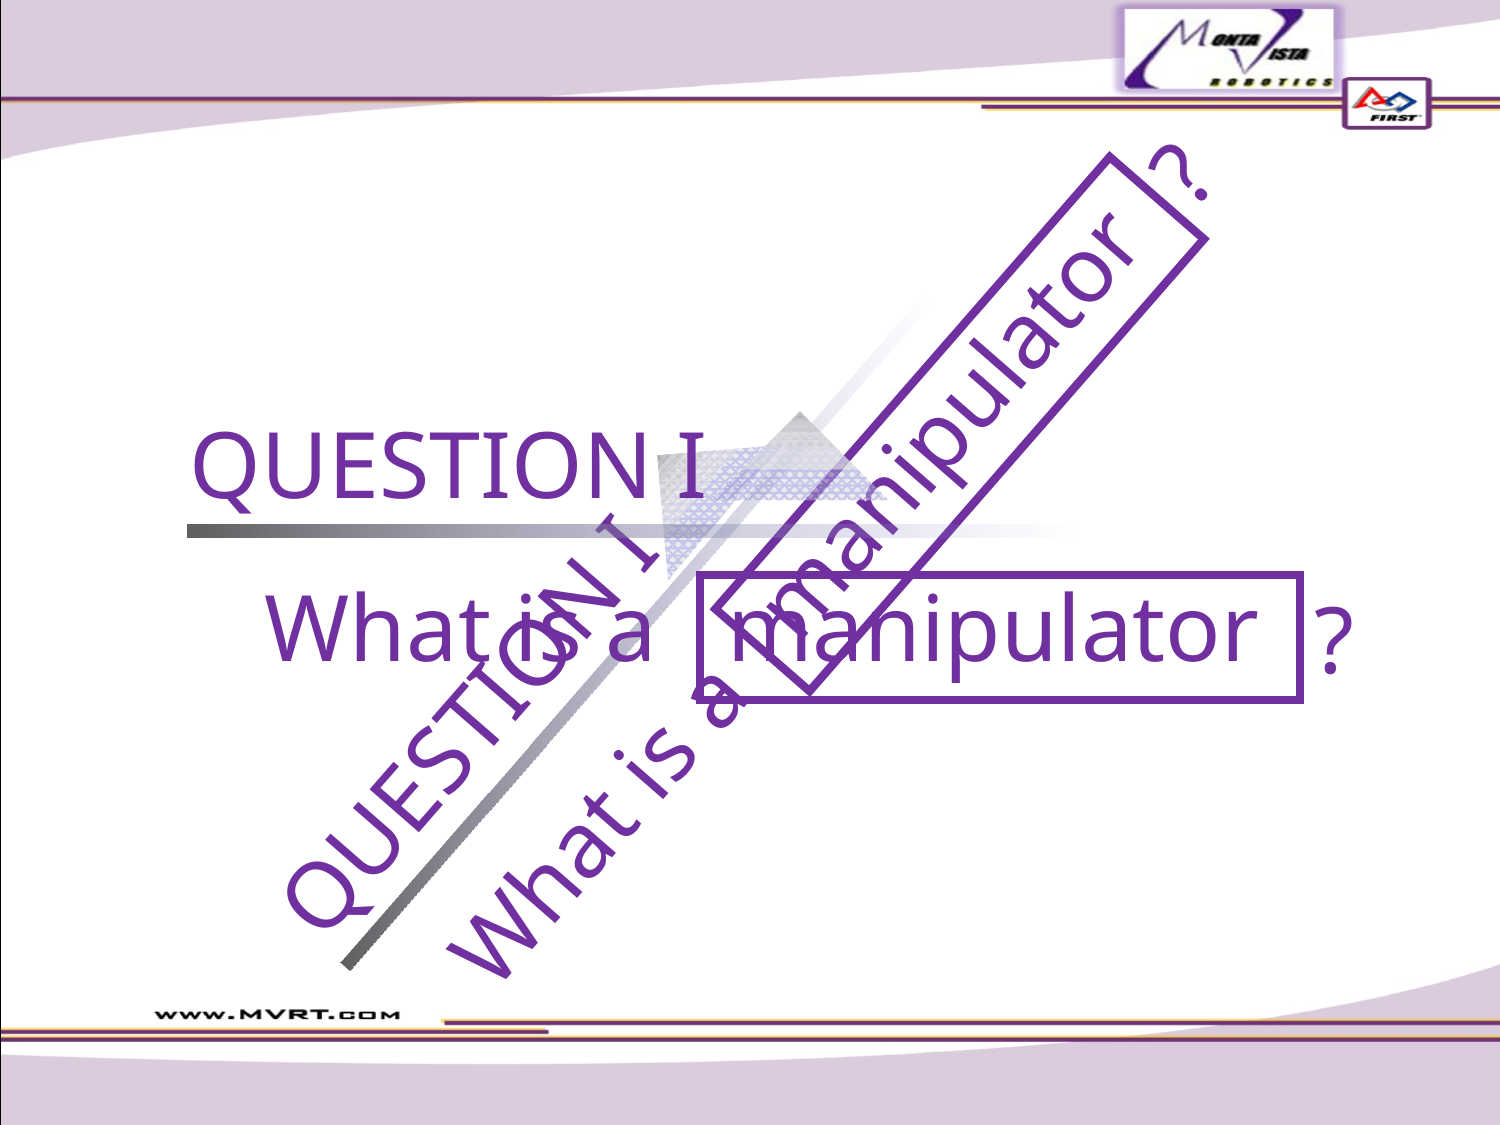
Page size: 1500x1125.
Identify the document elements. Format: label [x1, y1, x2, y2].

text_box [174, 399, 1388, 701]
picture [582, 843, 599, 870]
text_box [599, 709, 901, 1125]
text_box [599, 0, 901, 398]
picture [0, 0, 599, 1125]
picture [905, 164, 1197, 399]
picture [901, 0, 1500, 1125]
